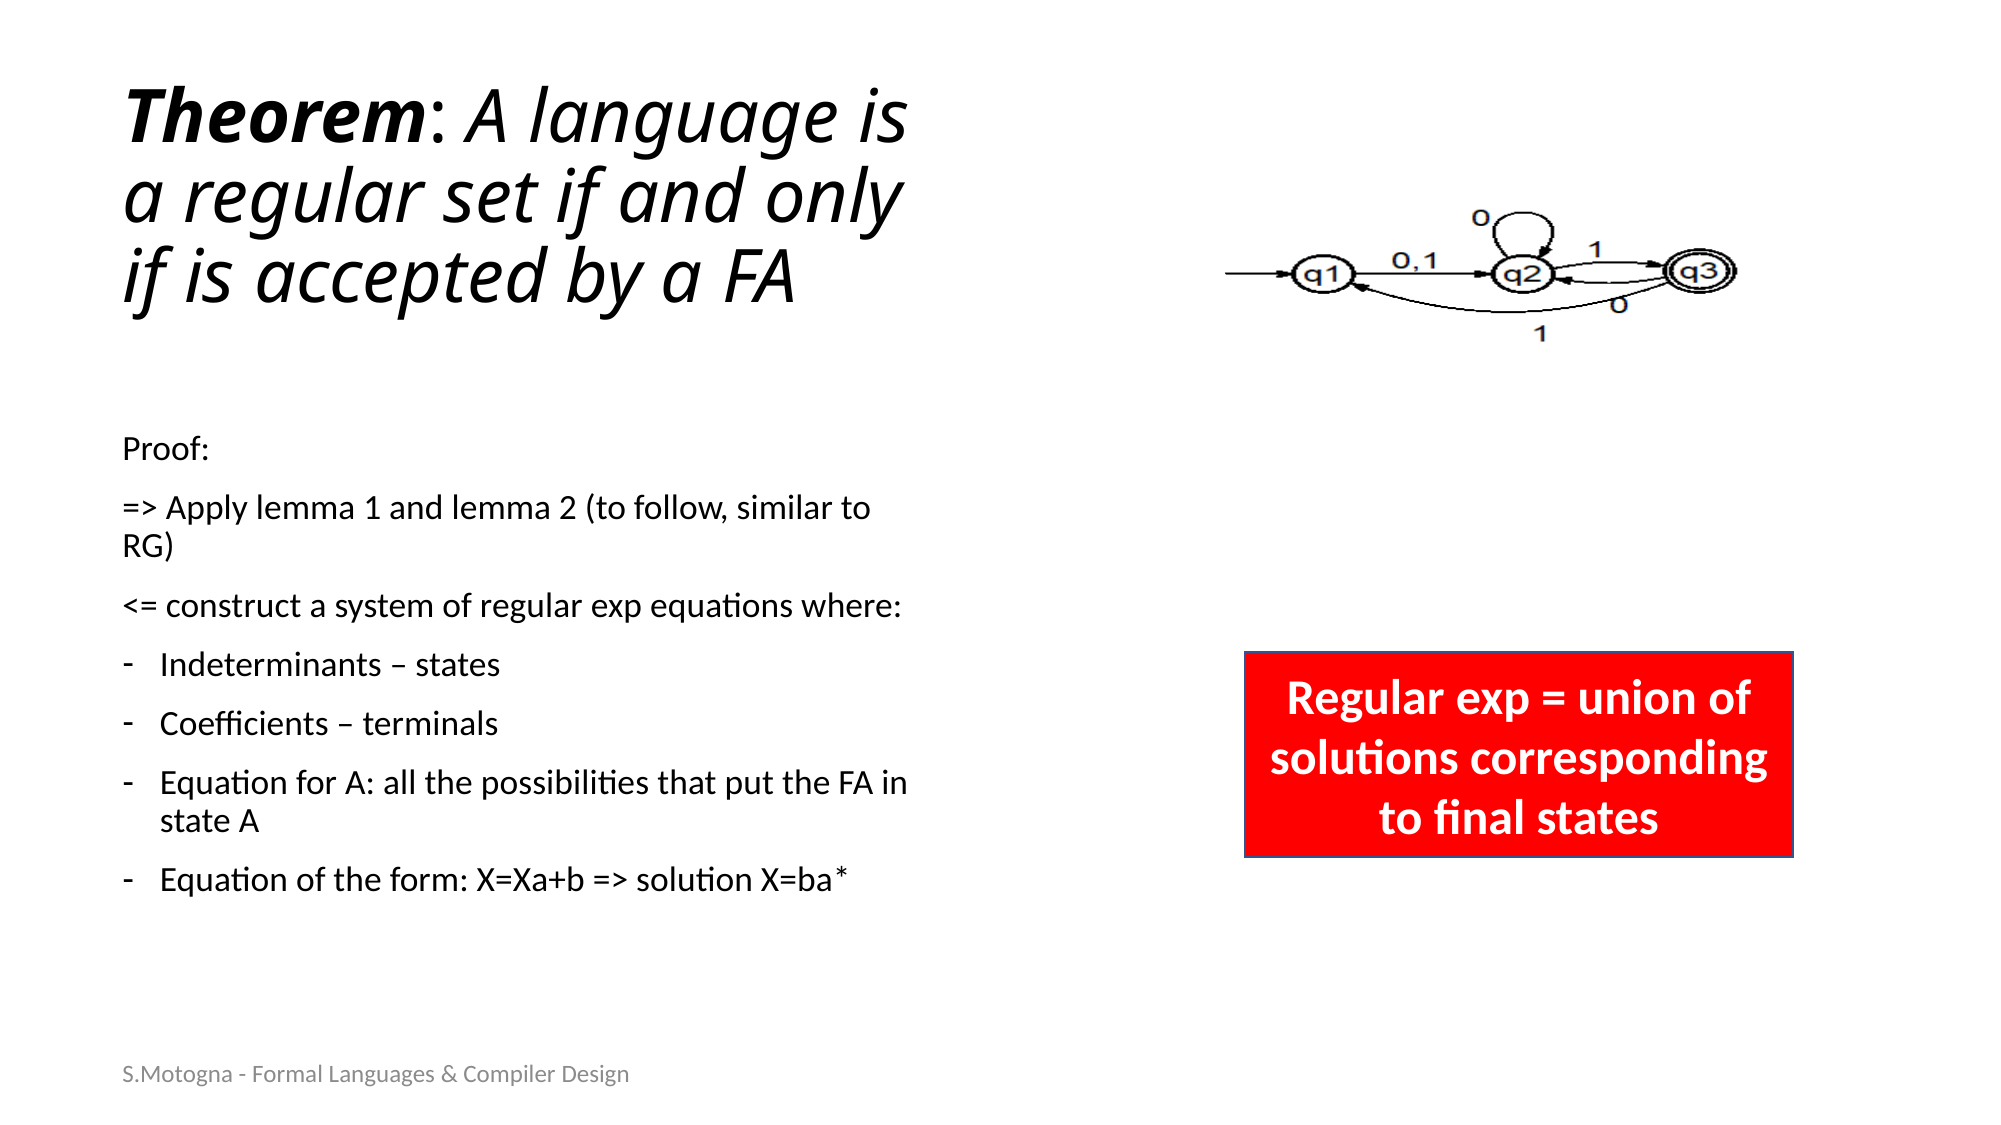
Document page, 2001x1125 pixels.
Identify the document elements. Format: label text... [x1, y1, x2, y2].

picture [1195, 89, 1844, 518]
list Proof: => Apply lemma 1 and lemma 2 (to follow, similar to RG) <= construct a system of regular exp equations where: Indeterminants – states Coefficients – terminals Equation for A: all the possibilities that put the FA in state A Equation of the form: X=Xa+b => solution X=ba* [107, 422, 948, 991]
footer S.Motogna - Formal Languages & Compiler Design [107, 1042, 783, 1103]
text_box Regular exp = union of solutions corresponding to final states [1244, 651, 1794, 858]
title Theorem: A language is a regular set if and only if is accepted by a FA [107, 59, 948, 338]
